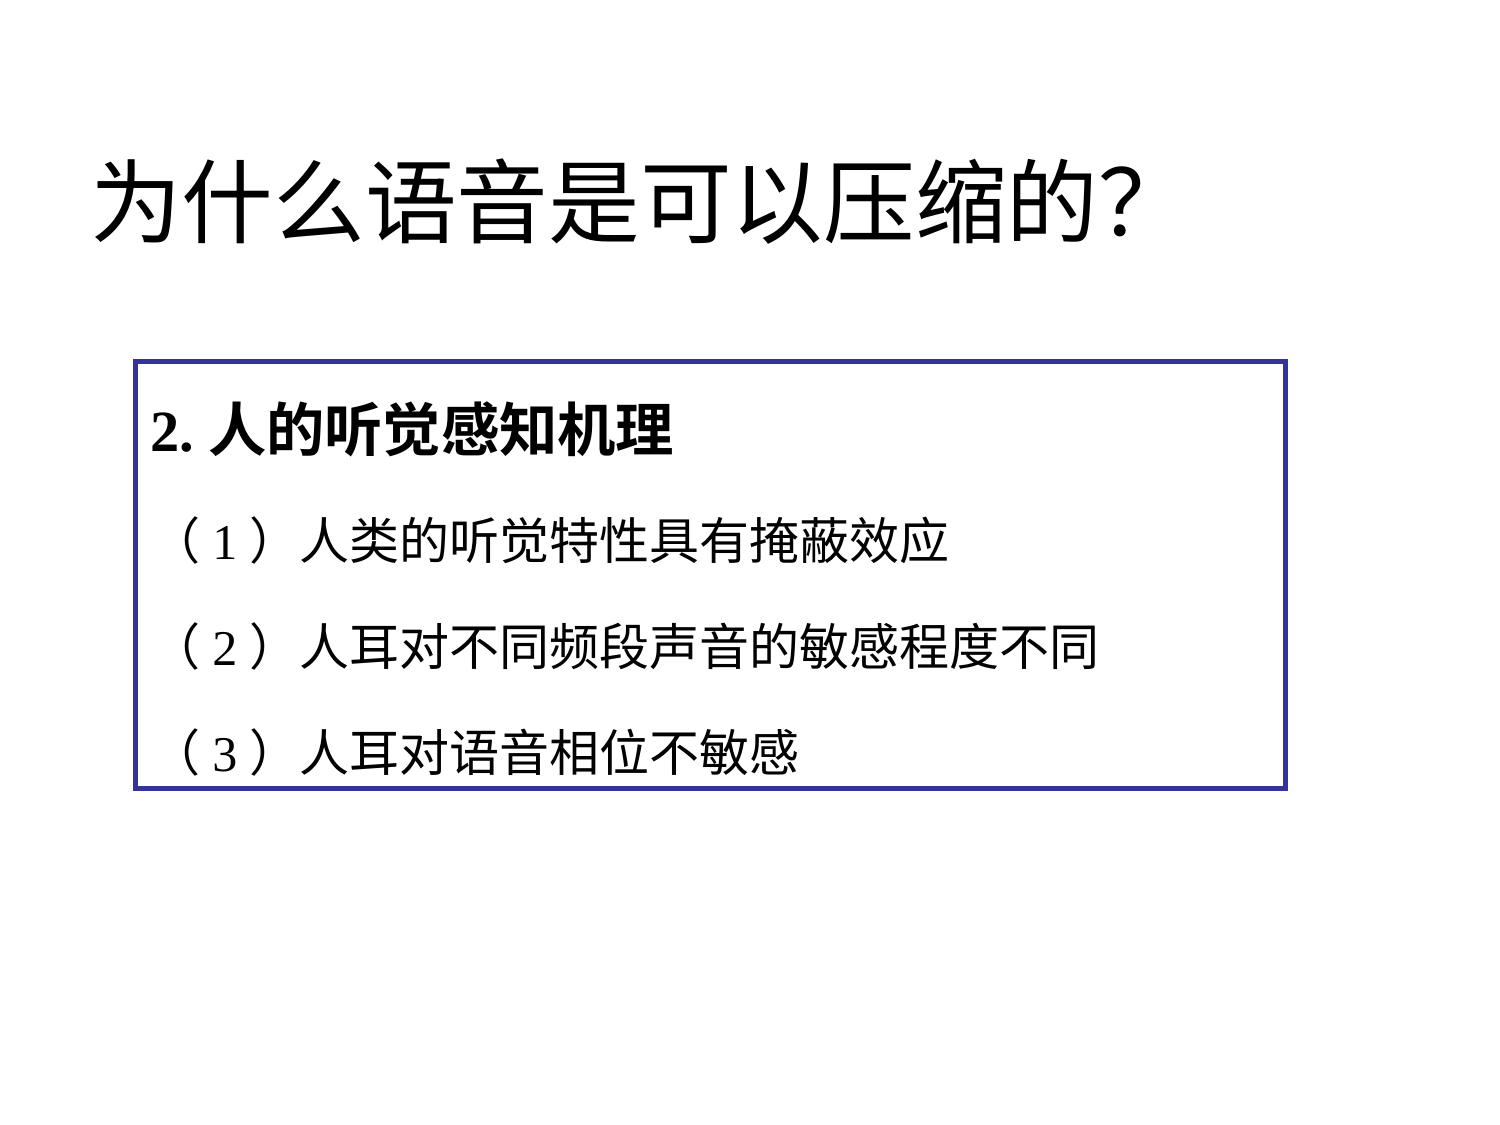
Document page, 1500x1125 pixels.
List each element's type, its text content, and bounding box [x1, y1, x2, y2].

list 为什么语音是可以压缩的？ [74, 136, 1426, 880]
text_box 2.人的听觉感知机理 （1）人类的听觉特性具有掩蔽效应 （2）人耳对不同频段声音的敏感程度不同 （3）人耳对语音相位不敏感 [135, 361, 1286, 789]
